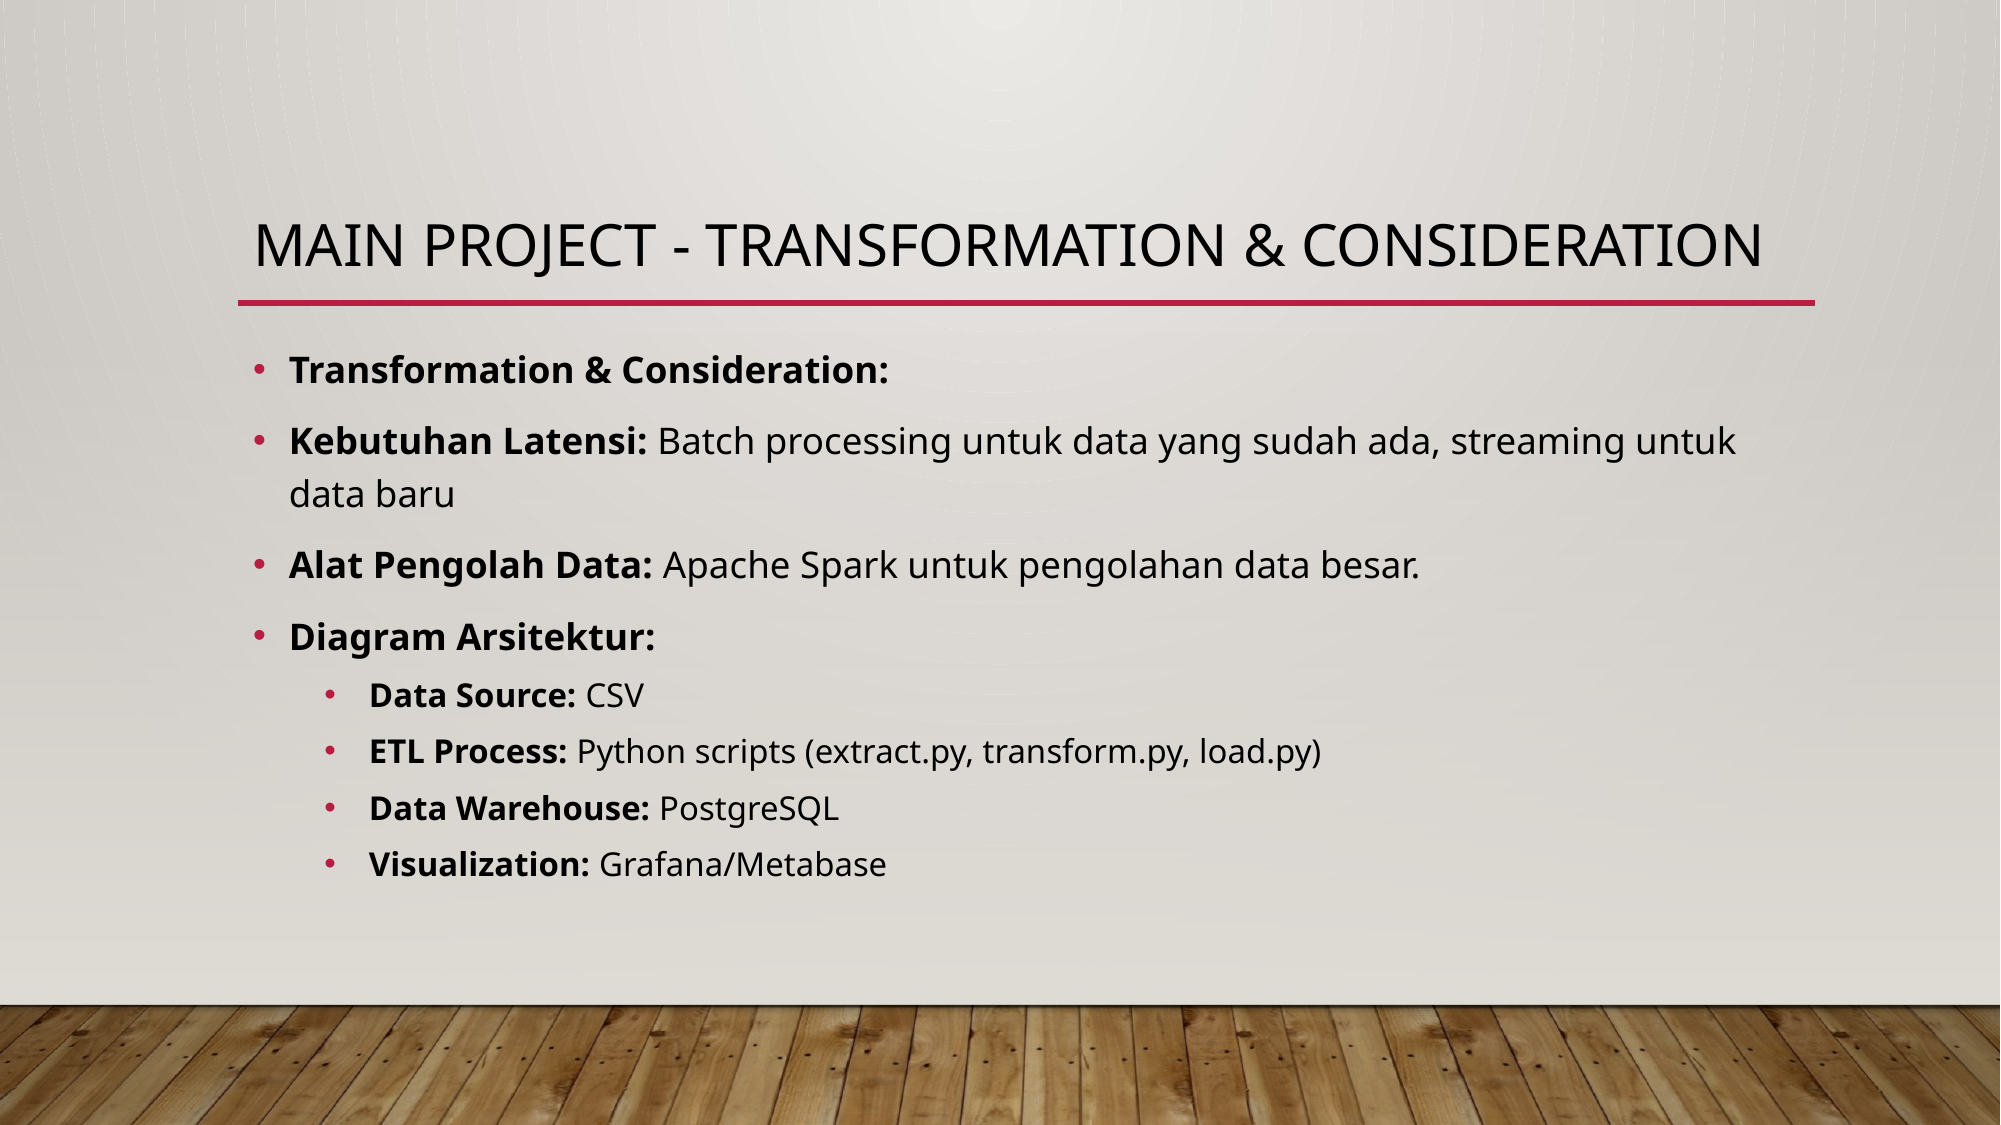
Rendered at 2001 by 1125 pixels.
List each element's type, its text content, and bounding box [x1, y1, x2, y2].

picture [0, 1005, 2000, 1125]
title Main Project - Transformation & Consideration [238, 208, 1814, 305]
list Transformation & Consideration: Kebutuhan Latensi: Batch processing untuk data yang sudah ada, streaming untuk data baru Alat Pengolah Data: Apache Spark untuk pengolahan data besar. Diagram Arsitektur: Data Source: CSV ETL Process: Python scripts (extract.py, transform.py, load.py) Data Warehouse: PostgreSQL Visualization: Grafana/Metabase [238, 330, 1814, 897]
